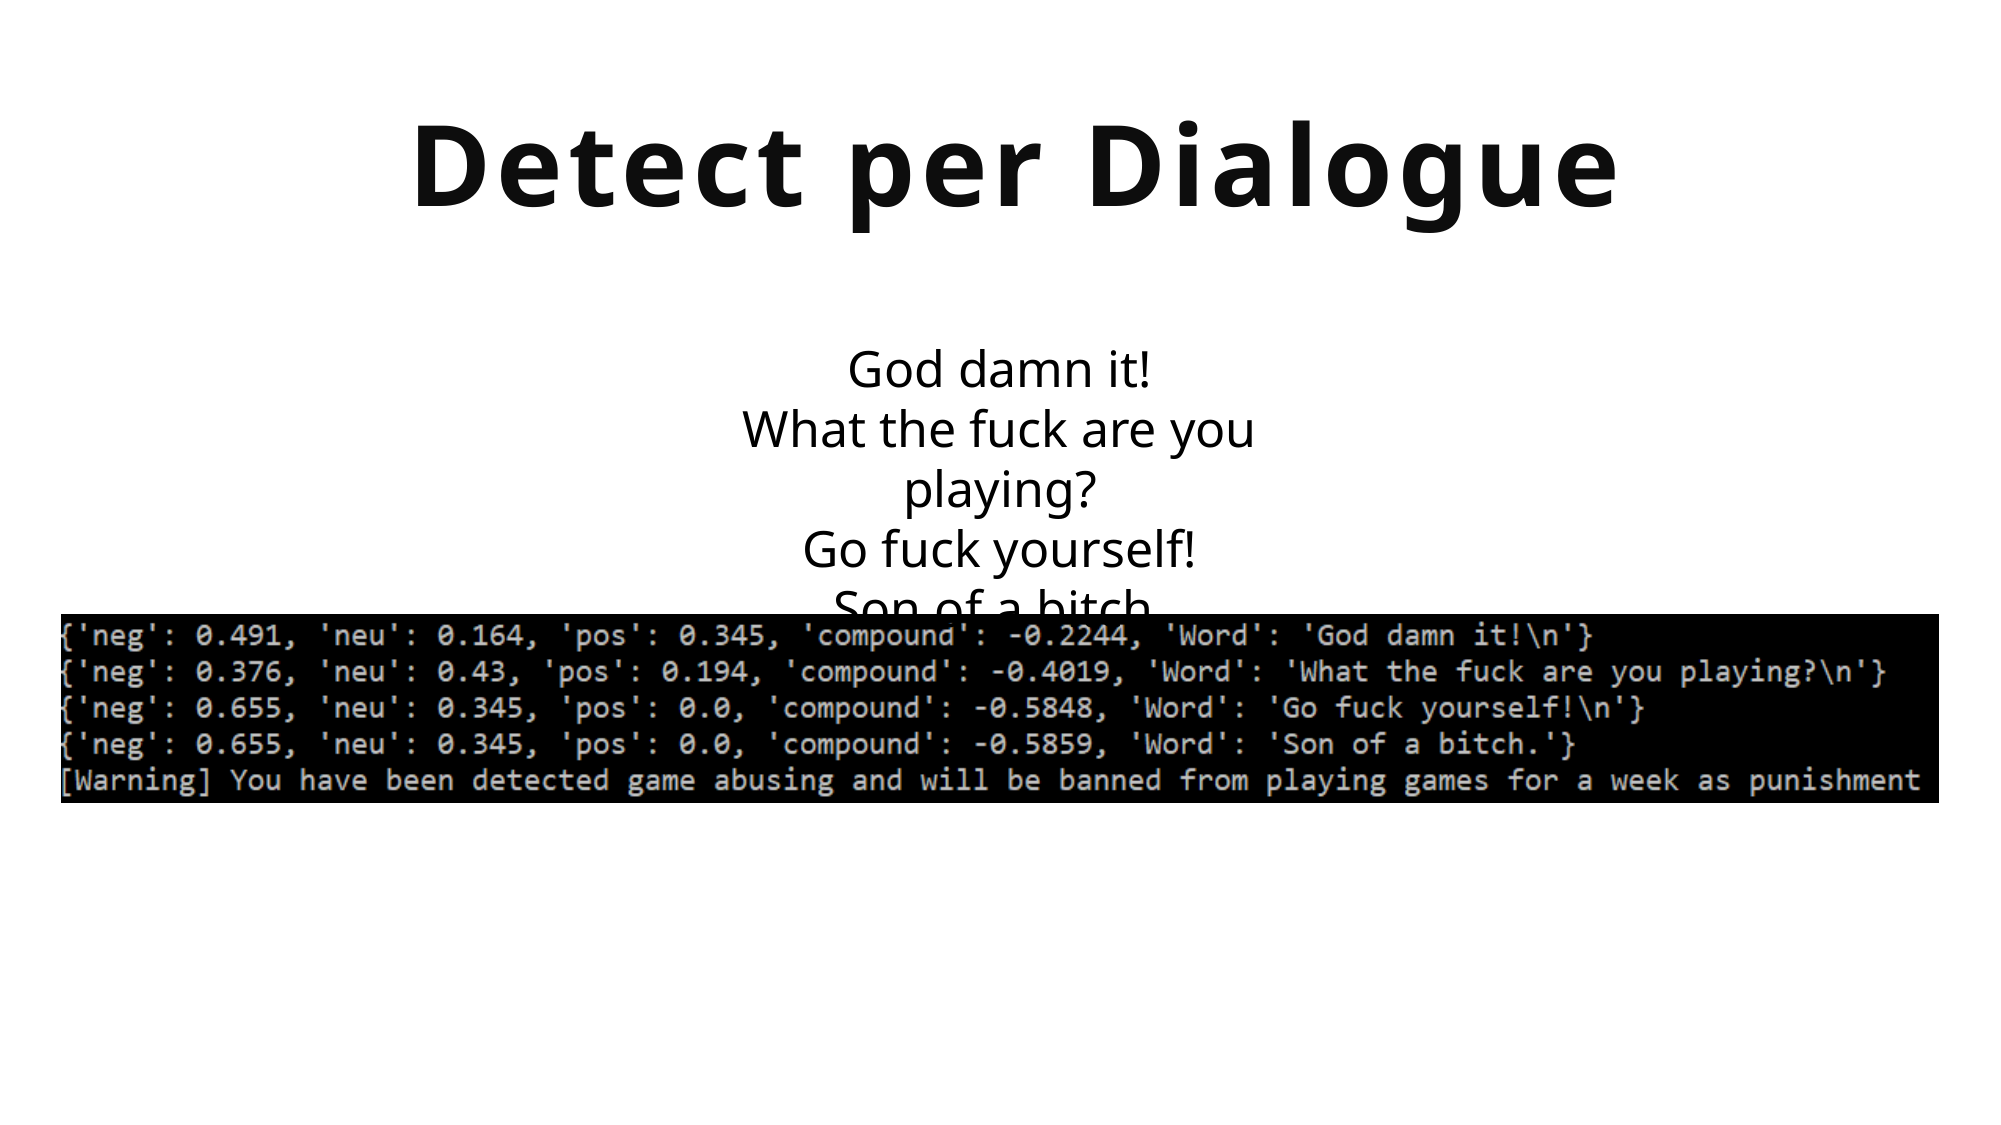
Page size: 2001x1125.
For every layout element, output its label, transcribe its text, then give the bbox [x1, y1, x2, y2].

text_box God damn it! What the fuck are you playing? Go fuck yourself! Son of a bitch. [648, 330, 1352, 614]
text_box Detect per Dialogue [408, 152, 1622, 230]
picture [61, 614, 1939, 803]
